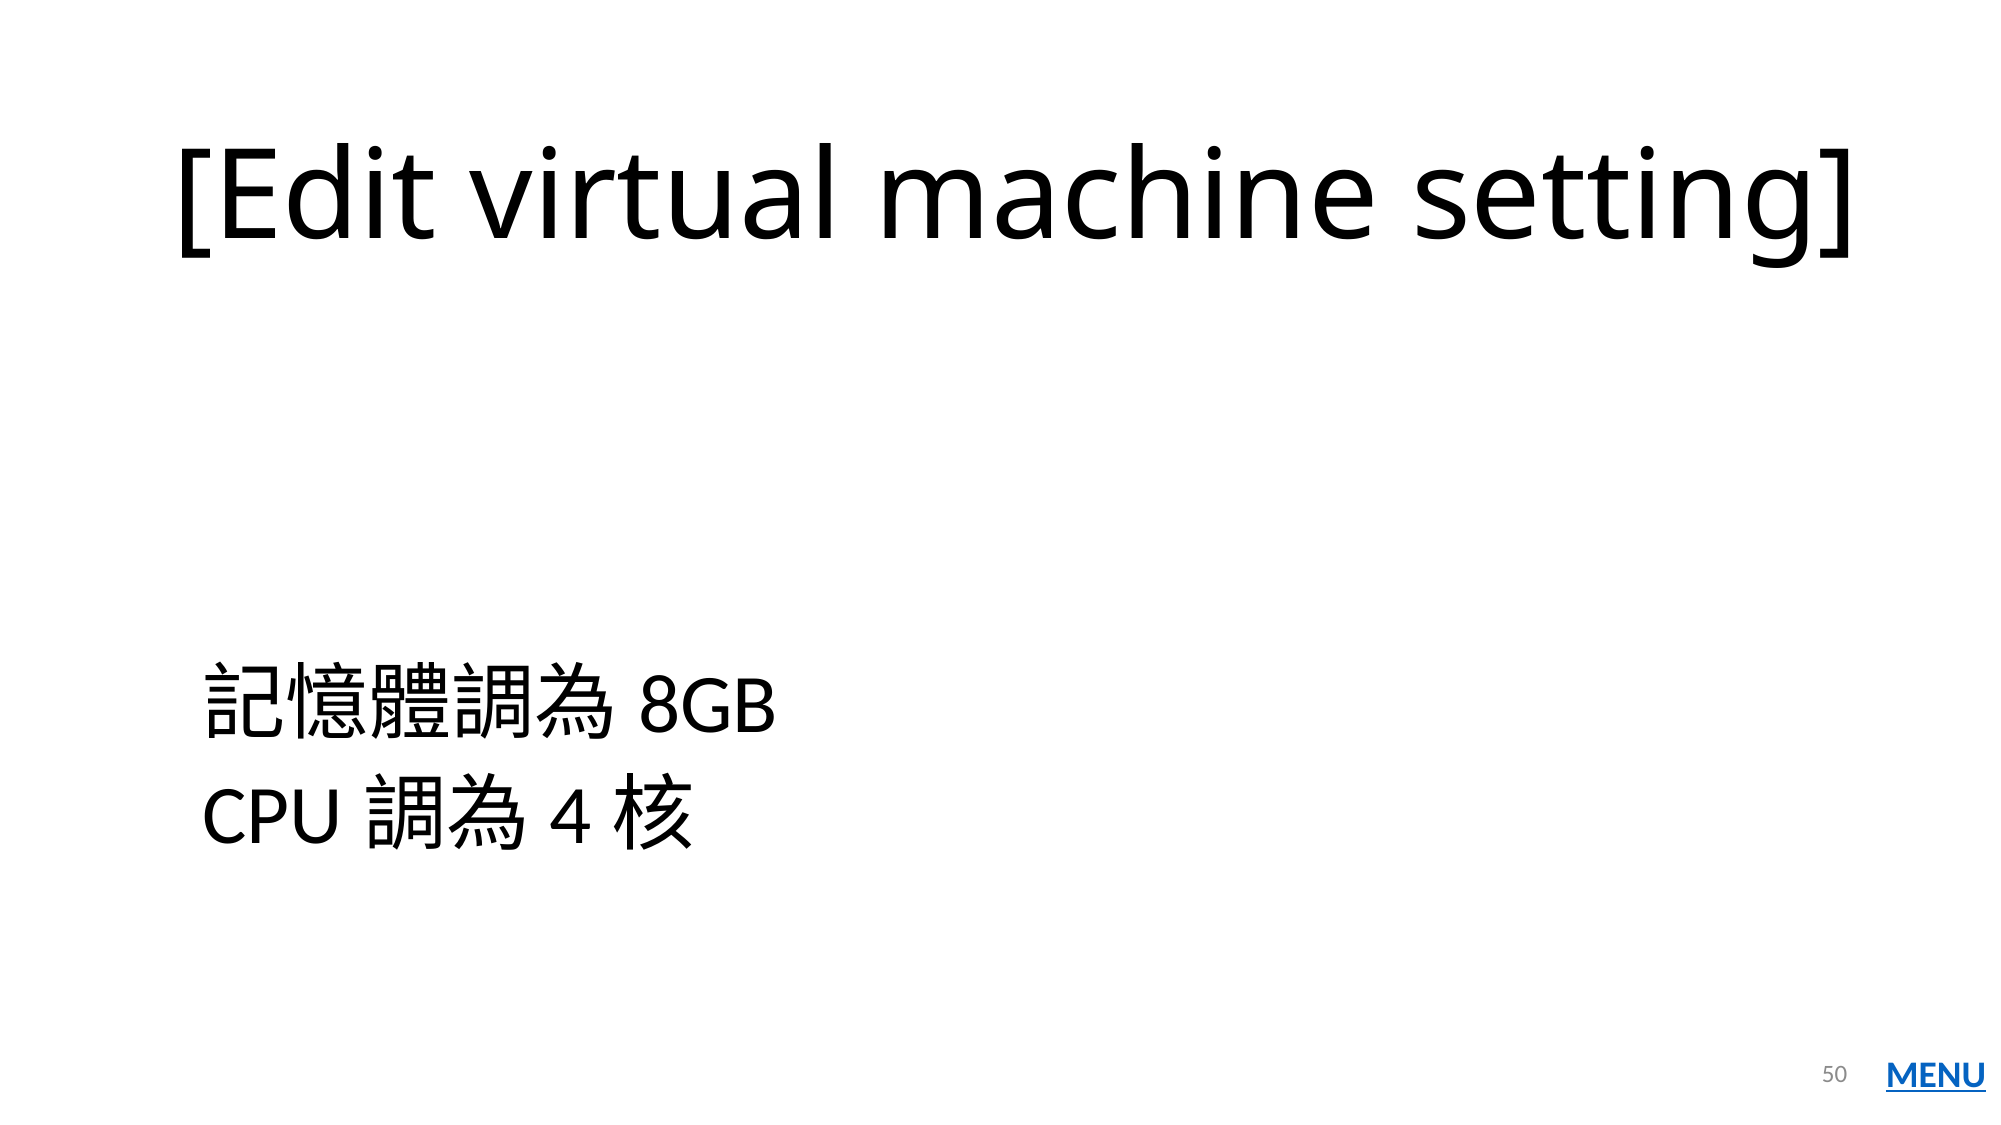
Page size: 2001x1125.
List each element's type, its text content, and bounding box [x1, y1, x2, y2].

title [Edit virtual machine setting] [157, 122, 1883, 400]
list 記憶體調為8GB CPU調為4核 [187, 653, 1913, 900]
slide_number 50 [1412, 1042, 1863, 1103]
